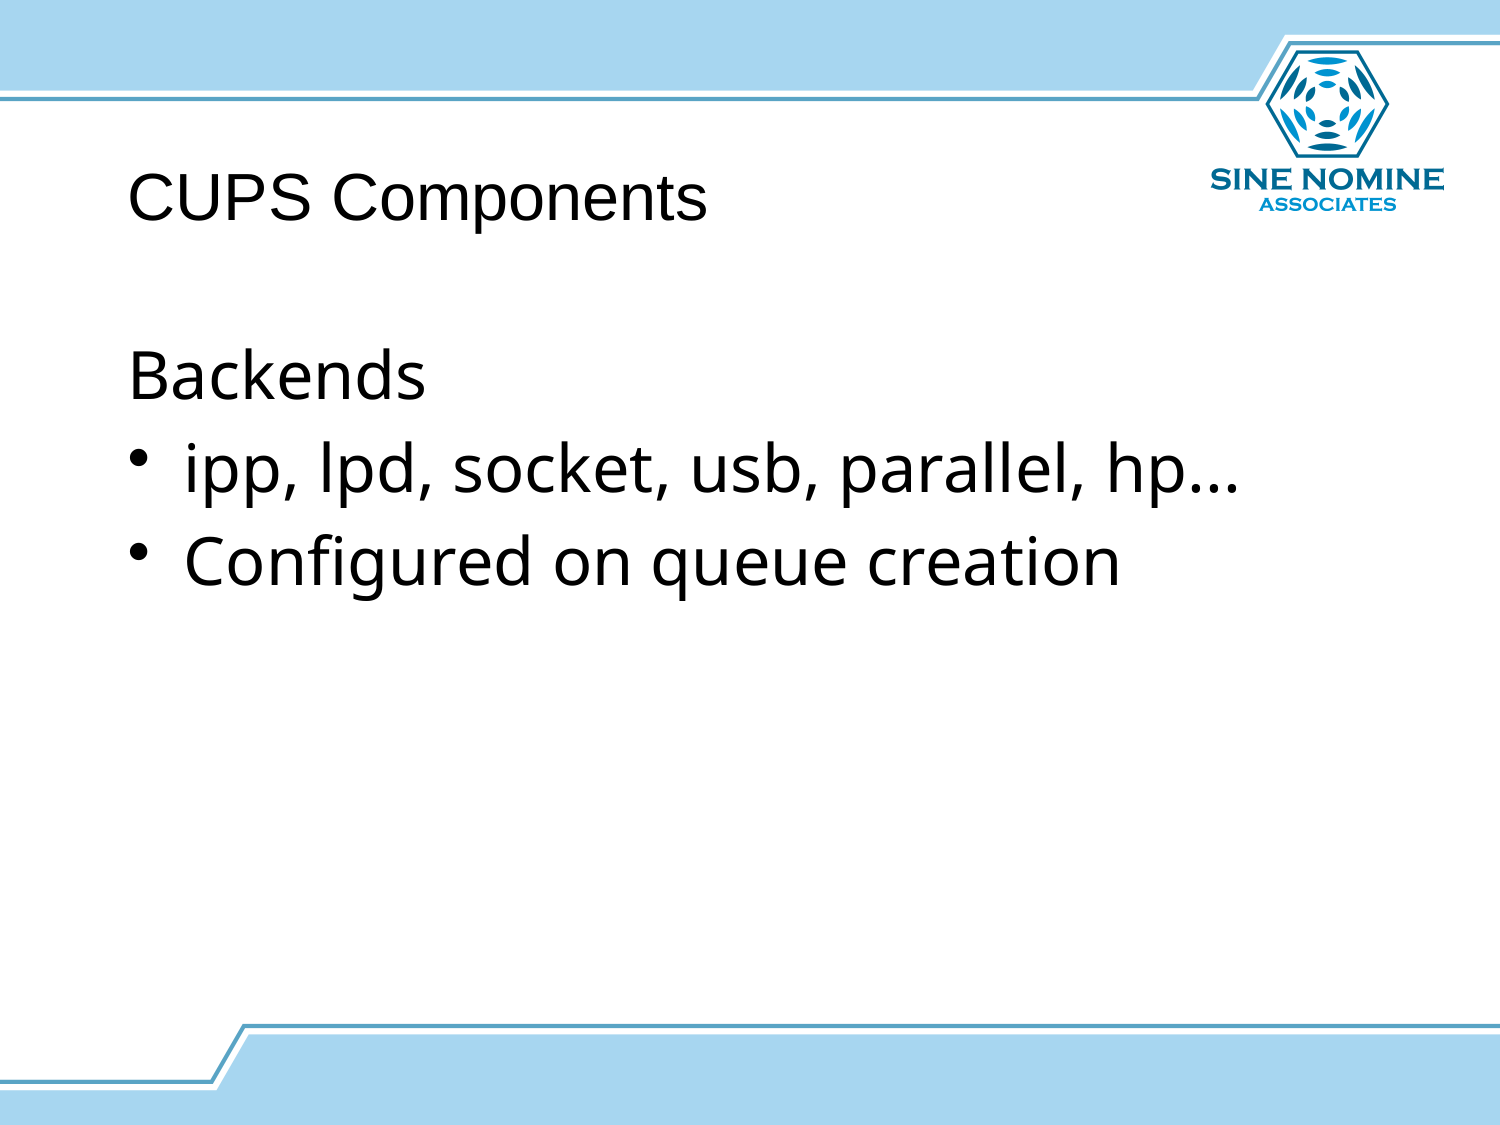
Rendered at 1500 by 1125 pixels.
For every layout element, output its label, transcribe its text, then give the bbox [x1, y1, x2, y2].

list Backends ipp, lpd, socket, usb, parallel, hp... Configured on queue creation [112, 325, 1388, 1000]
picture [0, 0, 1500, 1125]
title CUPS Components [112, 99, 1388, 288]
